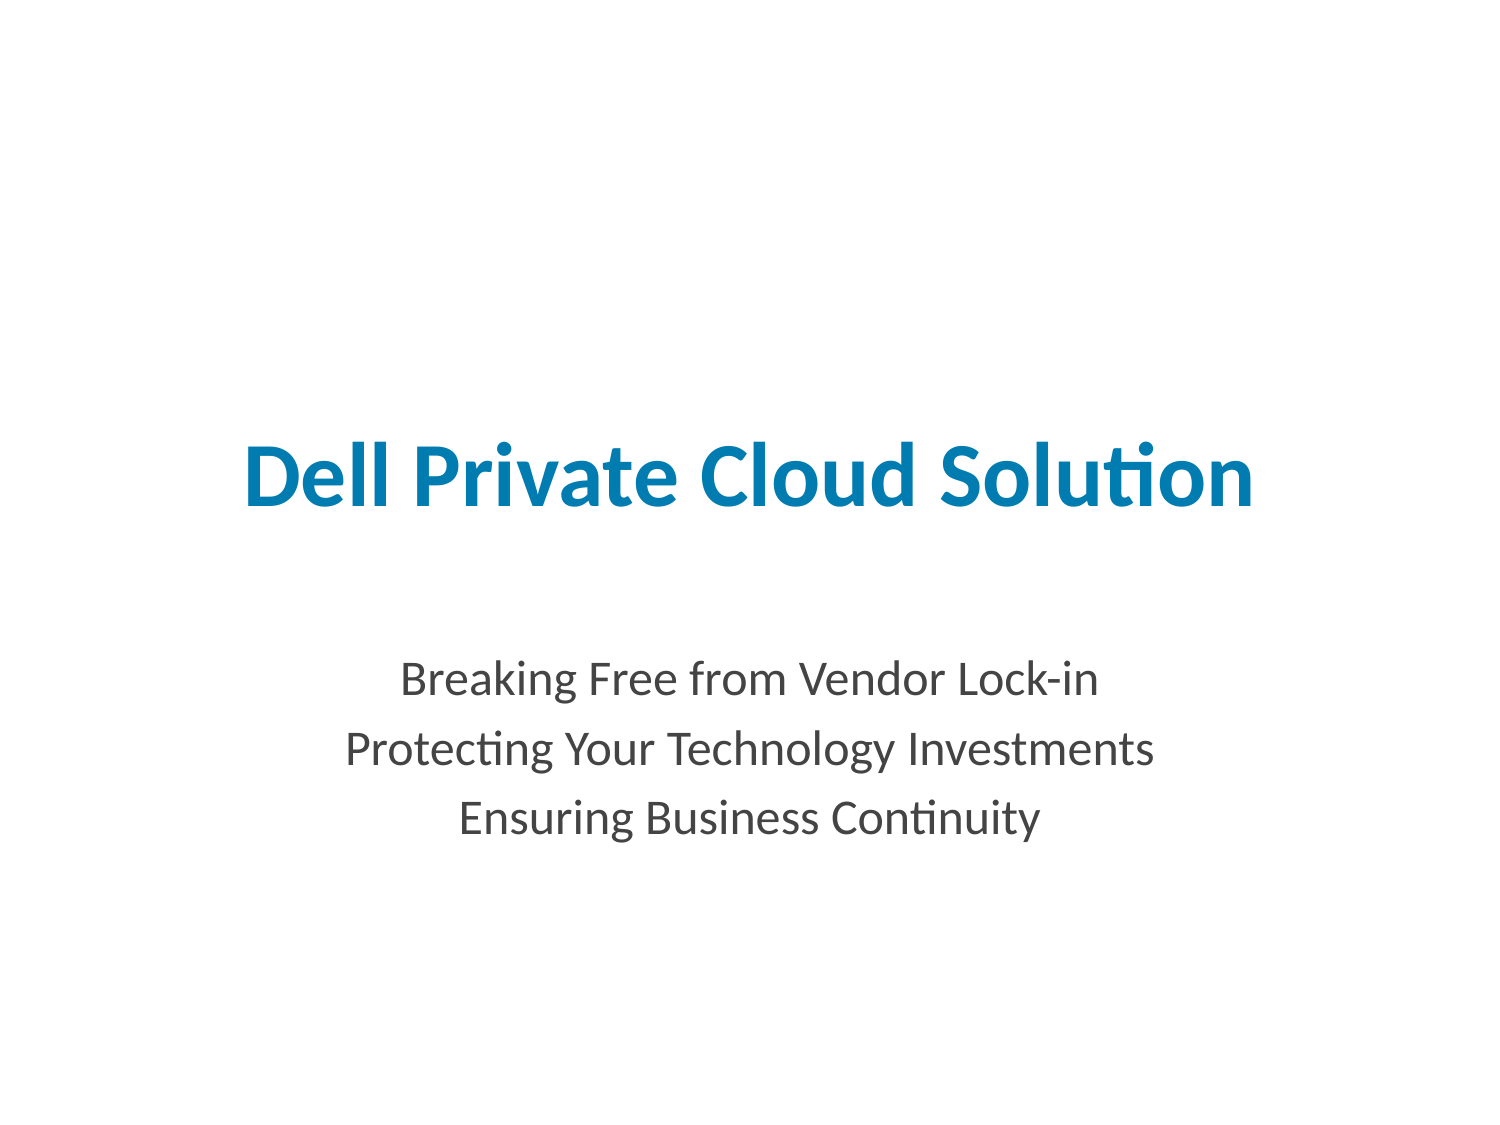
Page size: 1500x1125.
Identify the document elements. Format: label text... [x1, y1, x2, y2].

subtitle Breaking Free from Vendor Lock-in Protecting Your Technology Investments Ensuring Business Continuity [225, 637, 1275, 925]
title Dell Private Cloud Solution [112, 349, 1388, 591]
